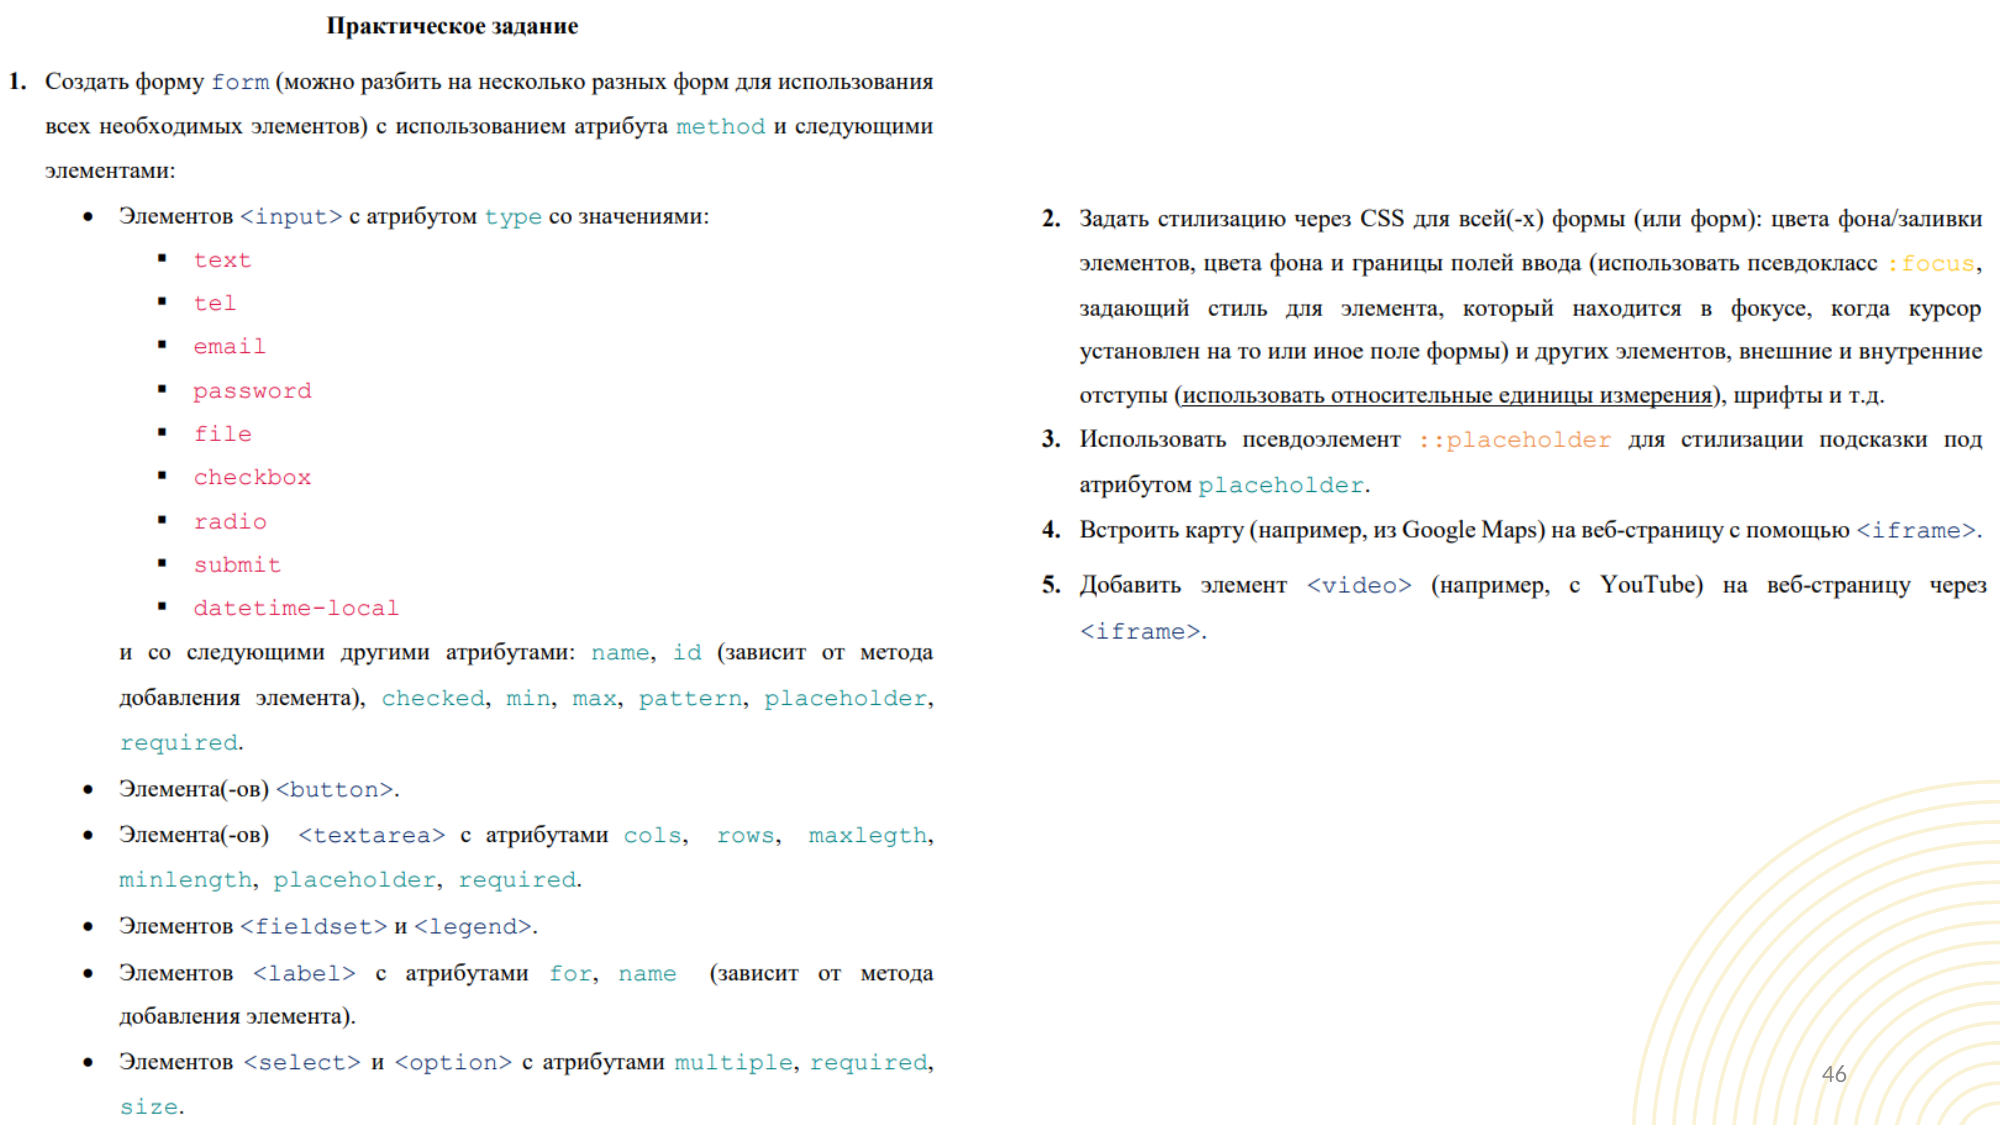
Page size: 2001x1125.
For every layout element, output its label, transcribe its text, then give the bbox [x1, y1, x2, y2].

slide_number 46 [1412, 1042, 1863, 1103]
picture [0, 0, 952, 1125]
picture [1030, 562, 2000, 658]
picture [1030, 200, 2000, 554]
